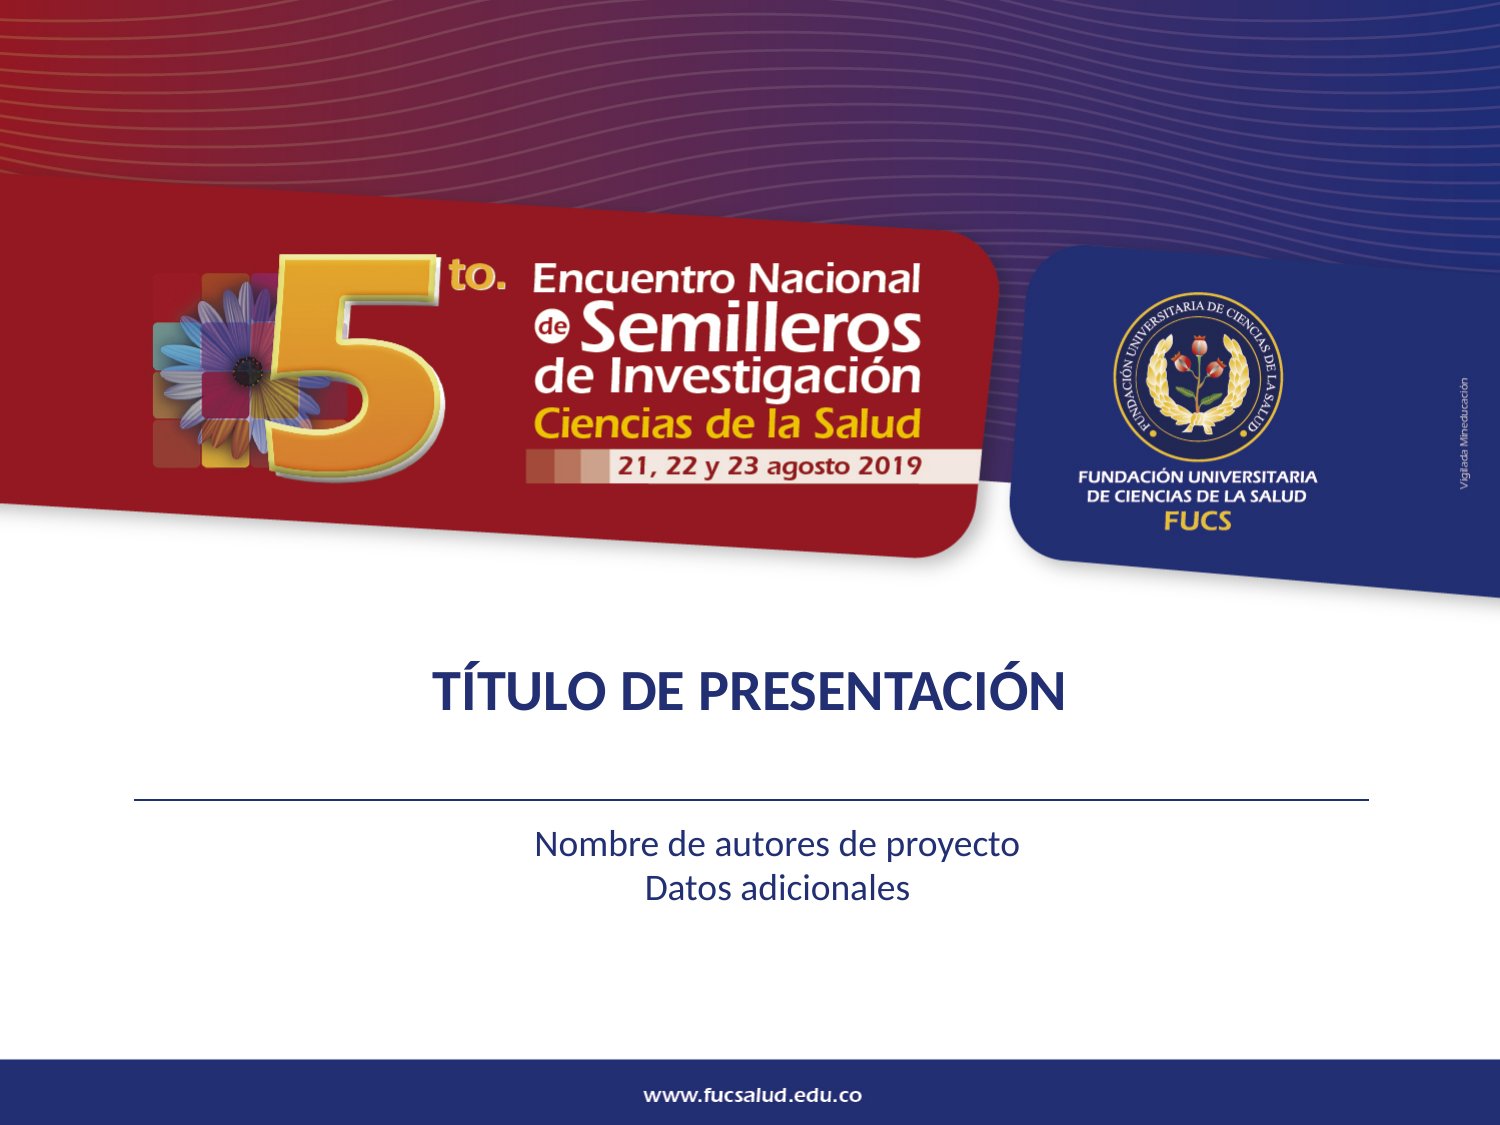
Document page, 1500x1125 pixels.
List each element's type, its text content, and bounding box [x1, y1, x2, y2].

subtitle TÍTULO DE PRESENTACIÓN [187, 652, 1313, 725]
title [112, 184, 1388, 576]
text_box Nombre de autores de proyecto Datos adicionales [215, 831, 1341, 914]
picture [0, 0, 1500, 1125]
